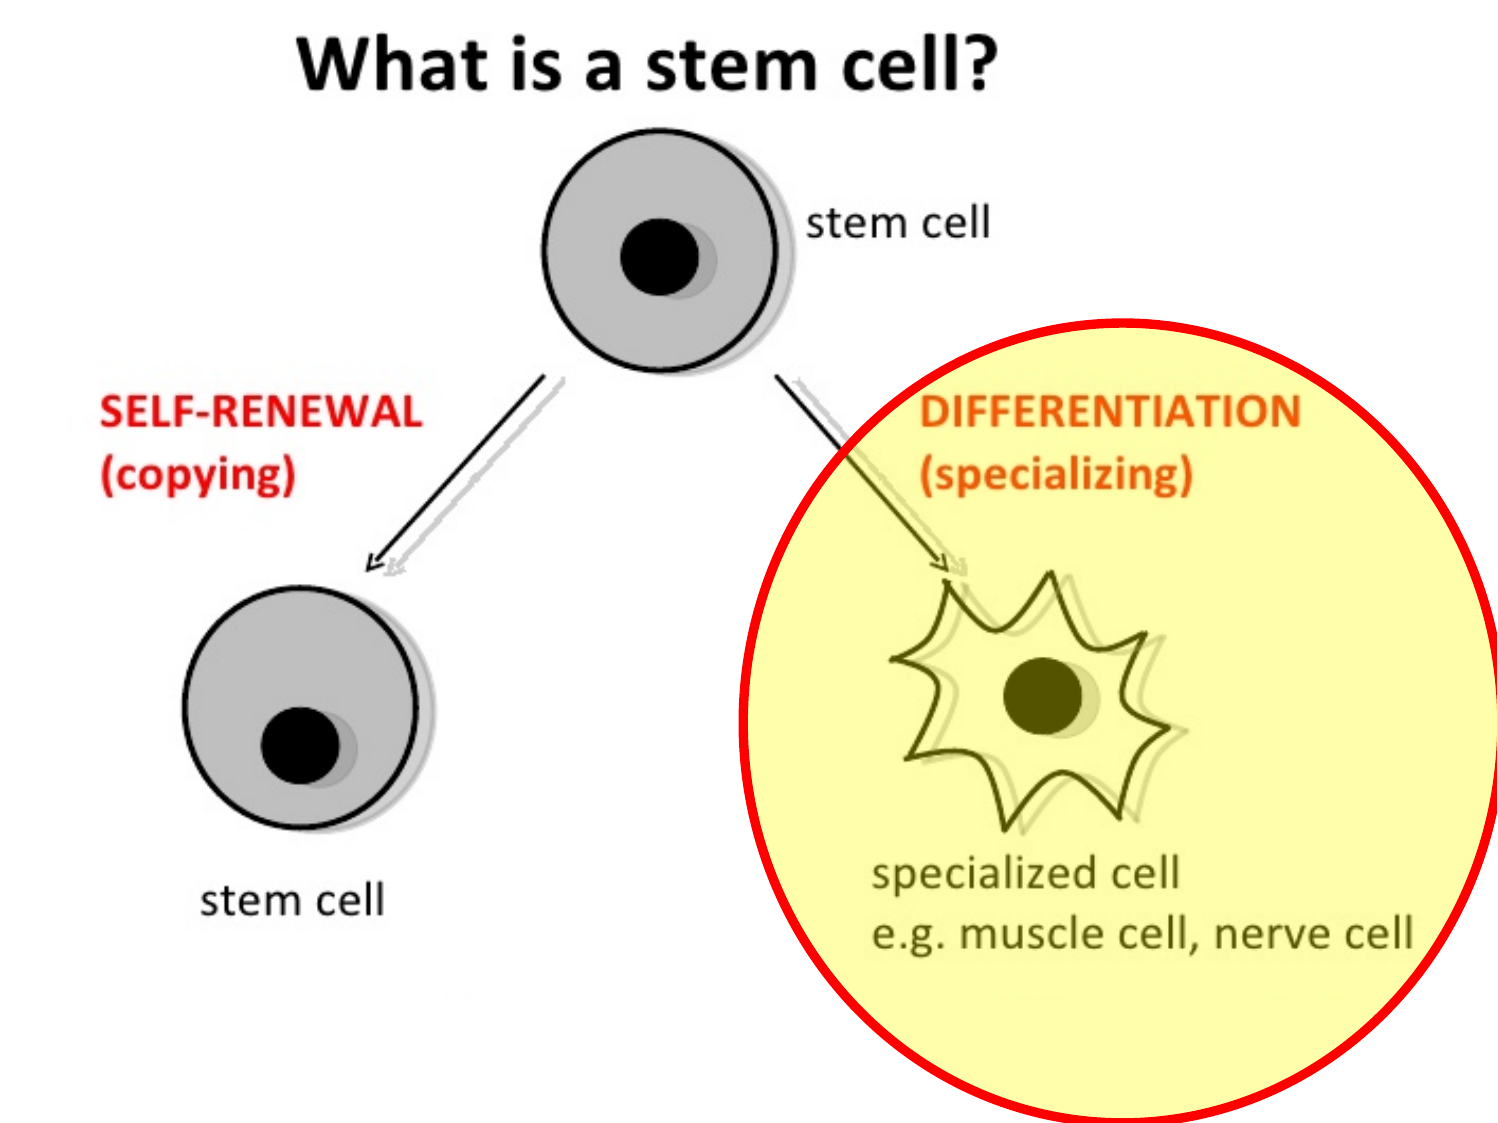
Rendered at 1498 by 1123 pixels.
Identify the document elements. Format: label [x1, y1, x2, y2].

text_box [847, 1000, 1398, 1123]
picture [0, 0, 1440, 1000]
text_box [1440, 502, 1498, 944]
